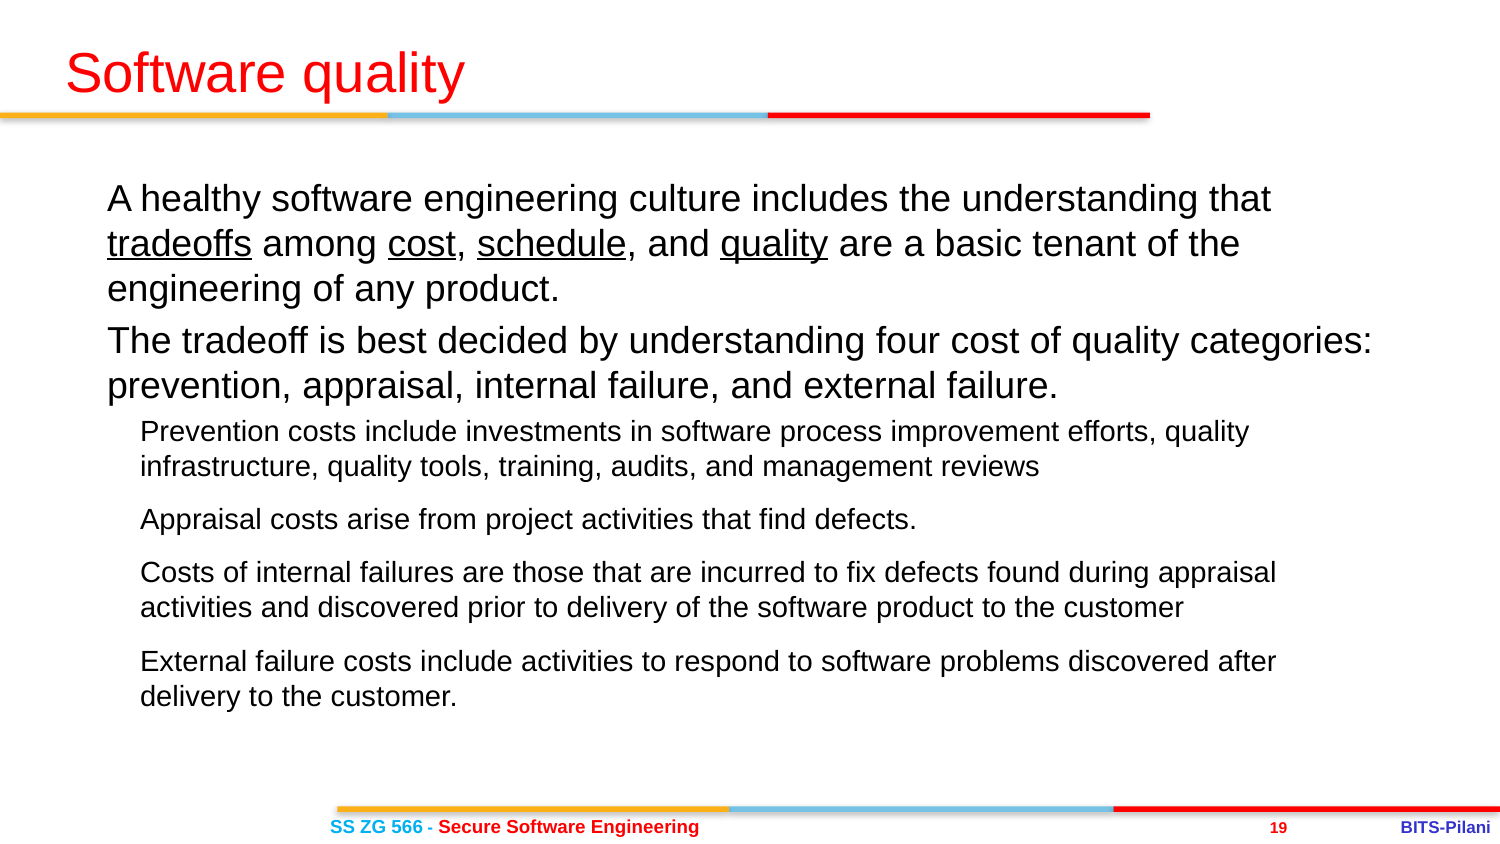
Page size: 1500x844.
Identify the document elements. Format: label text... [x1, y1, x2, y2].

list A healthy software engineering culture includes the understanding that tradeoffs among cost, schedule, and quality are a basic tenant of the engineering of any product. The tradeoff is best decided by understanding four cost of quality categories: prevention, appraisal, internal failure, and external failure. Prevention costs include investments in software process improvement efforts, quality infrastructure, quality tools, training, audits, and management reviews Appraisal costs arise from project activities that find defects. Costs of internal failures are those that are incurred to fix defects found during appraisal activities and discovered prior to delivery of the software product to the customer External failure costs include activities to respond to software problems discovered after delivery to the customer. [50, 166, 1400, 761]
list Software quality [50, 16, 1088, 136]
